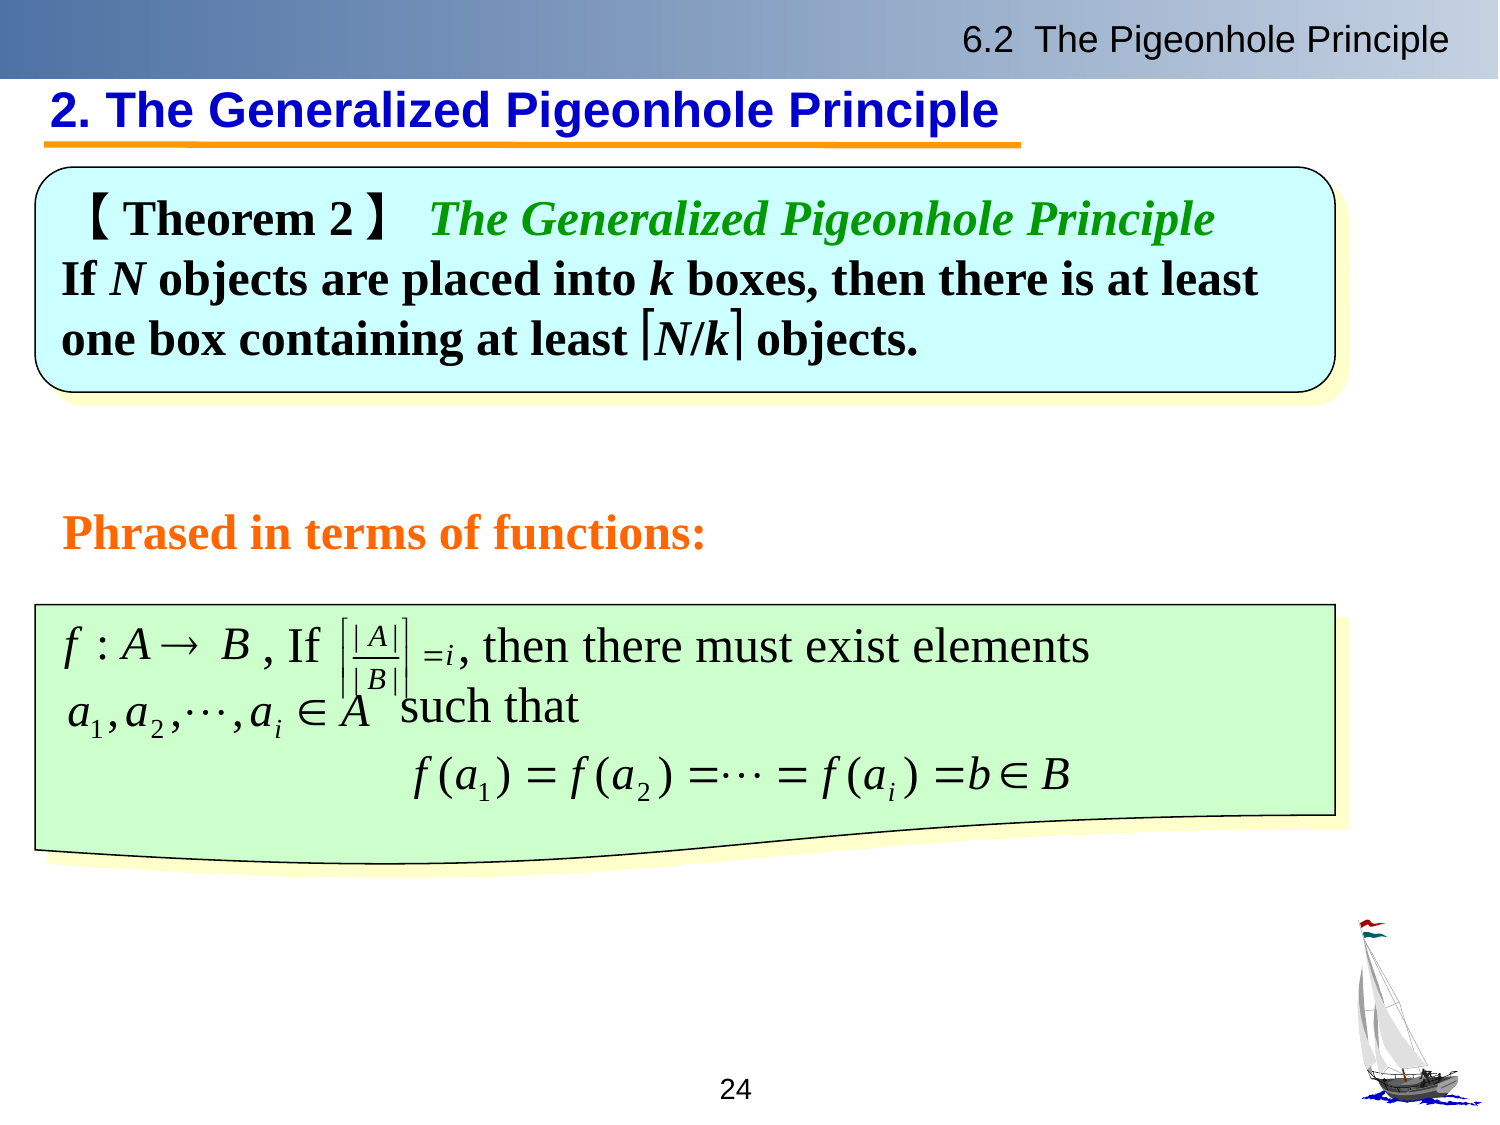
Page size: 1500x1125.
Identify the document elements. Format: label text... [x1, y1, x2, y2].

text_box 6.2 The Pigeonhole Principle [900, 7, 1475, 67]
slide_number 24 [666, 1049, 768, 1125]
text_box 【Theorem 2】The Generalized Pigeonhole Principle If N objects are placed into k boxes, then there is at least one box containing at least N/k objects. [35, 167, 1336, 393]
text_box Phrased in terms of functions: [47, 492, 848, 567]
picture [0, 0, 1500, 79]
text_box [34, 604, 1336, 868]
text_box 2. The Generalized Pigeonhole Principle [35, 70, 1075, 145]
